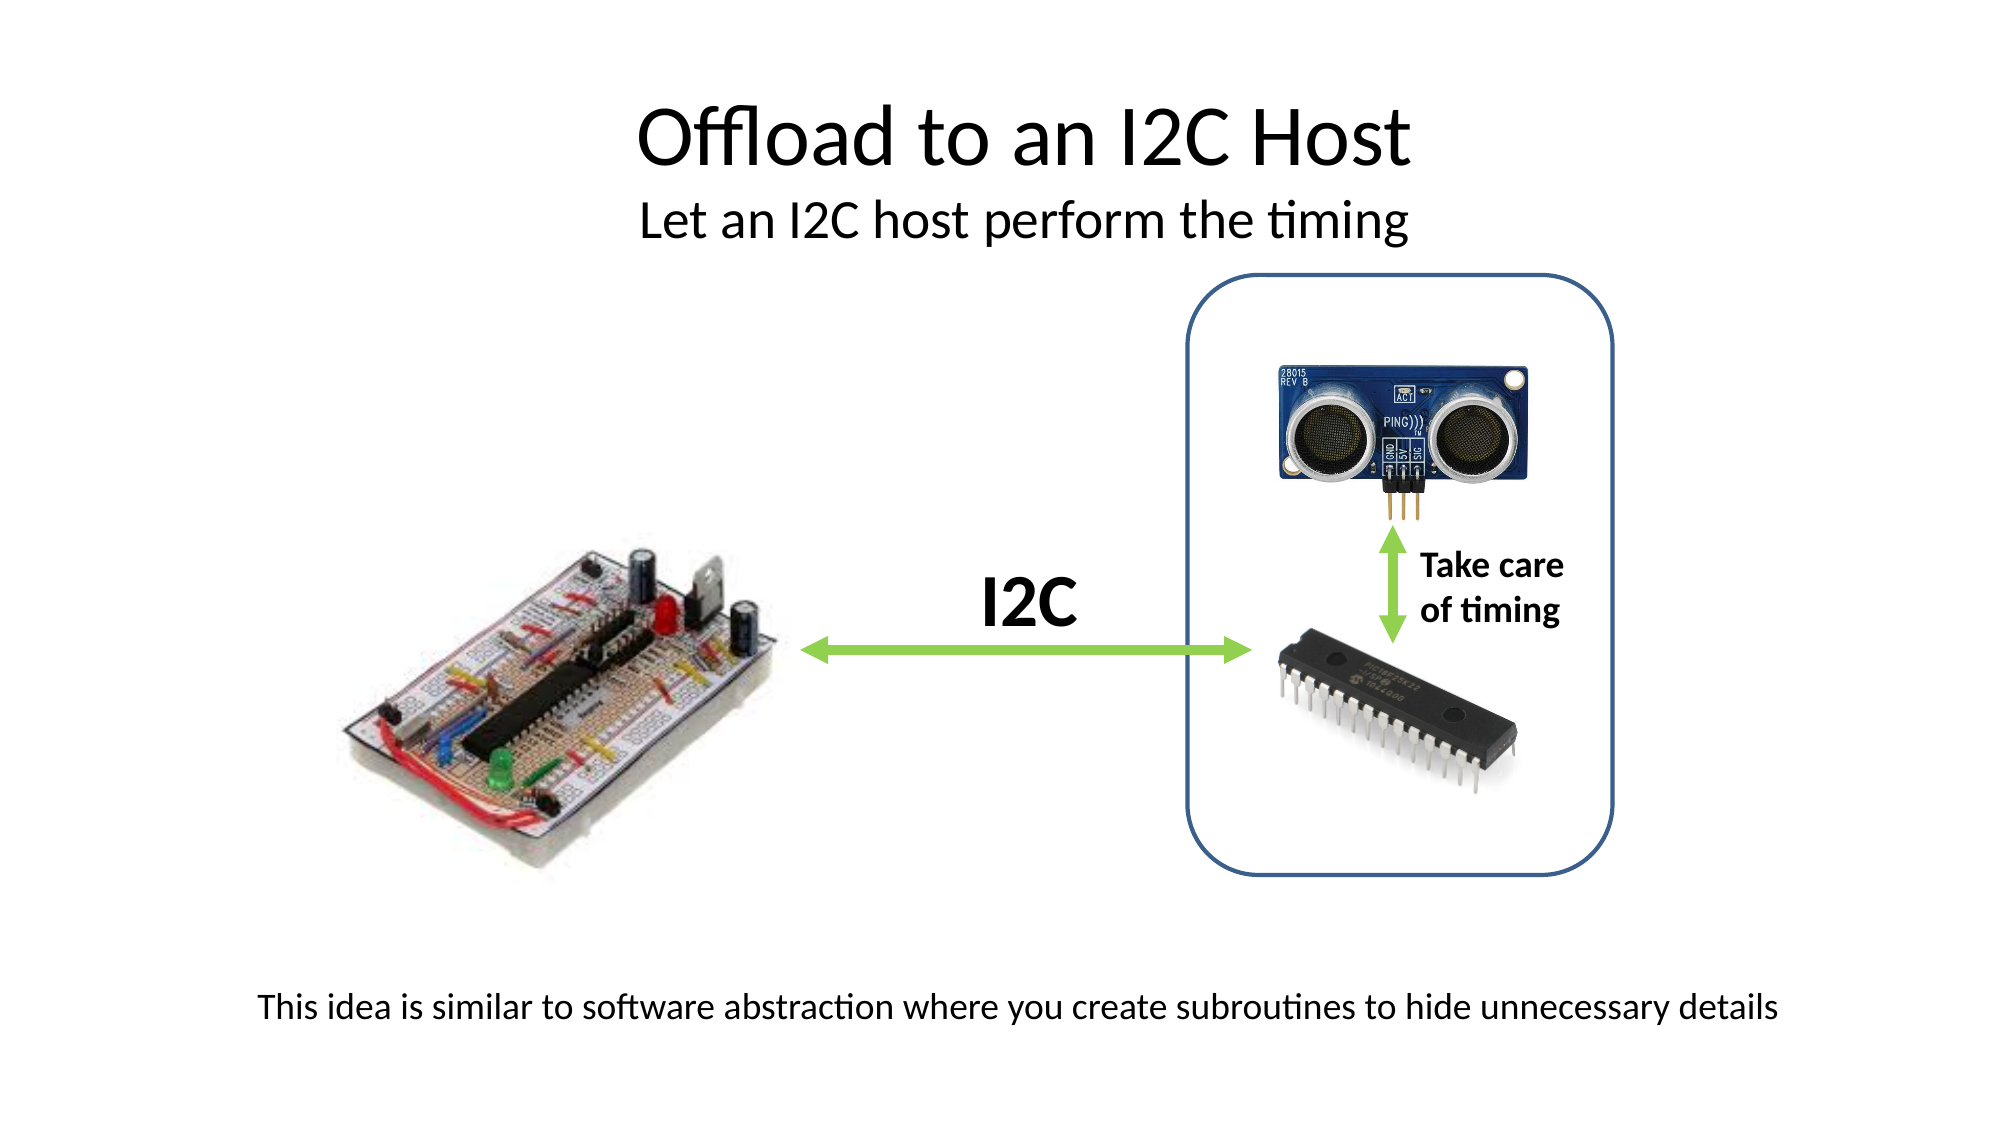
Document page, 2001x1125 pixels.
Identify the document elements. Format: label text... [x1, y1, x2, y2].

picture [1274, 362, 1533, 526]
text_box [1185, 272, 1615, 878]
text_box Offload to an I2C Host Let an I2C host perform the timing [349, 70, 1700, 258]
text_box I2C [965, 543, 1094, 649]
text_box This idea is similar to software abstraction where you create subroutines to hide unnecessary details [242, 974, 1805, 1035]
picture [1251, 574, 1534, 857]
text_box Take care of timing [1405, 532, 1589, 638]
picture [287, 517, 863, 901]
